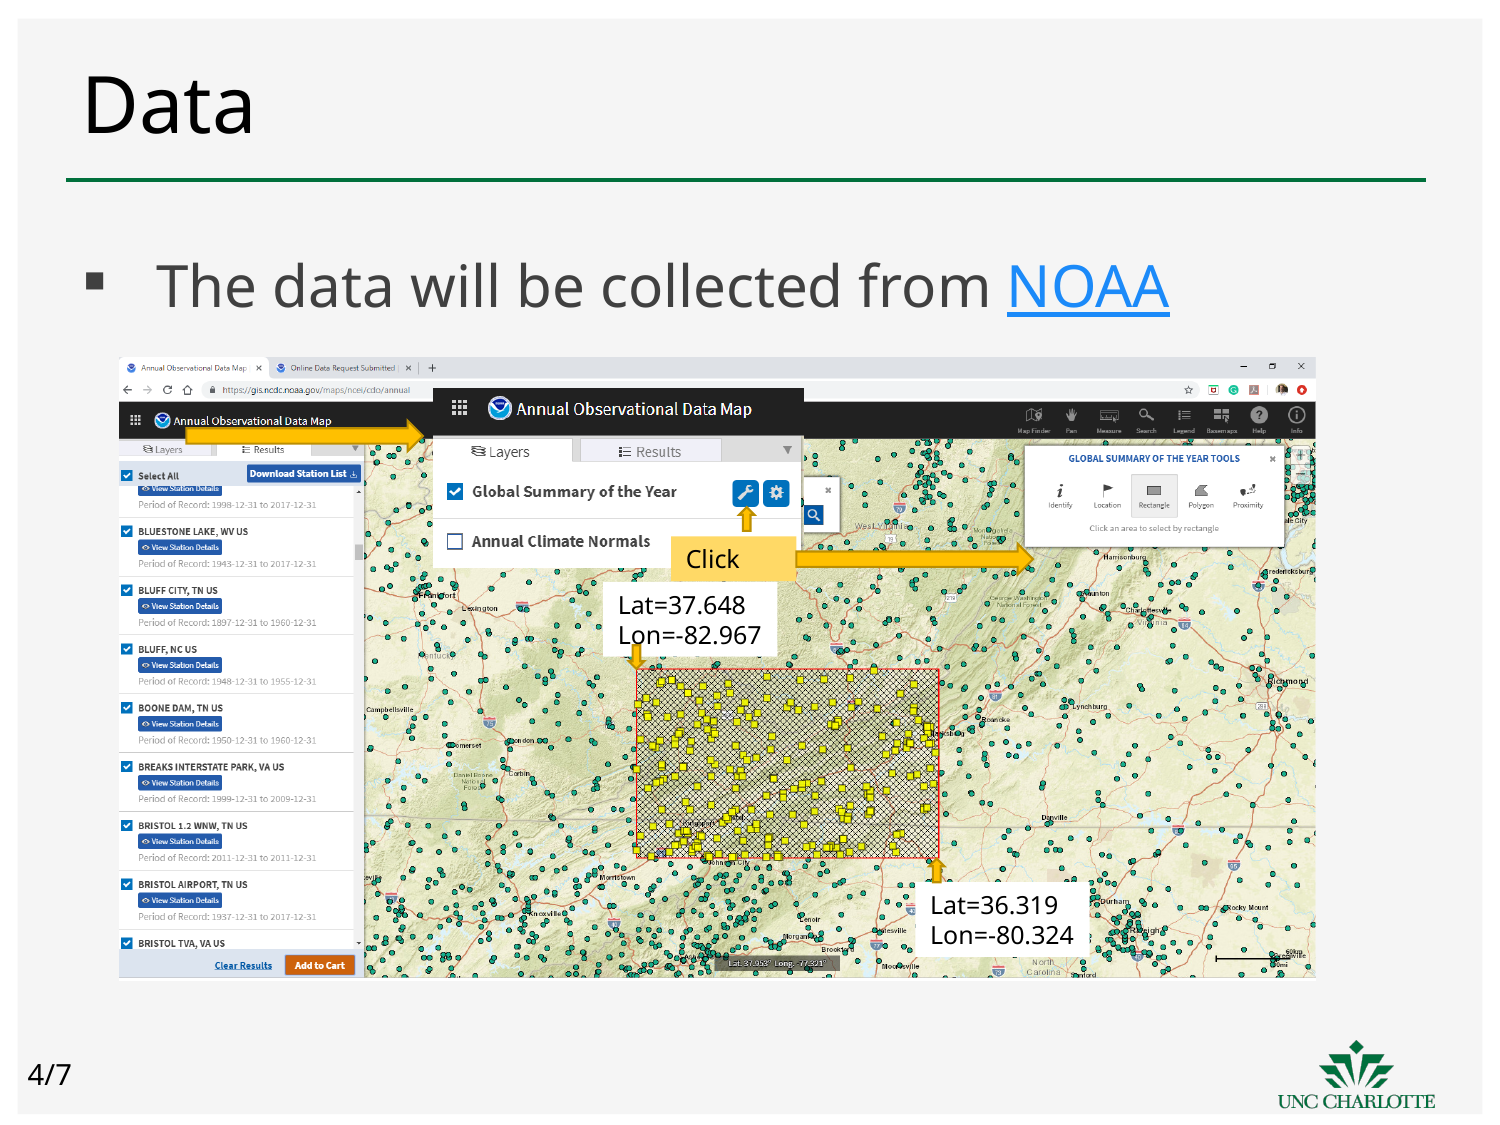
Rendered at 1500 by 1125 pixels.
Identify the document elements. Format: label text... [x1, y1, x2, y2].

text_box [119, 357, 1316, 981]
picture [1267, 1040, 1455, 1110]
list The data will be collected from NOAA [66, 202, 1426, 1091]
title Data [66, 34, 1426, 157]
